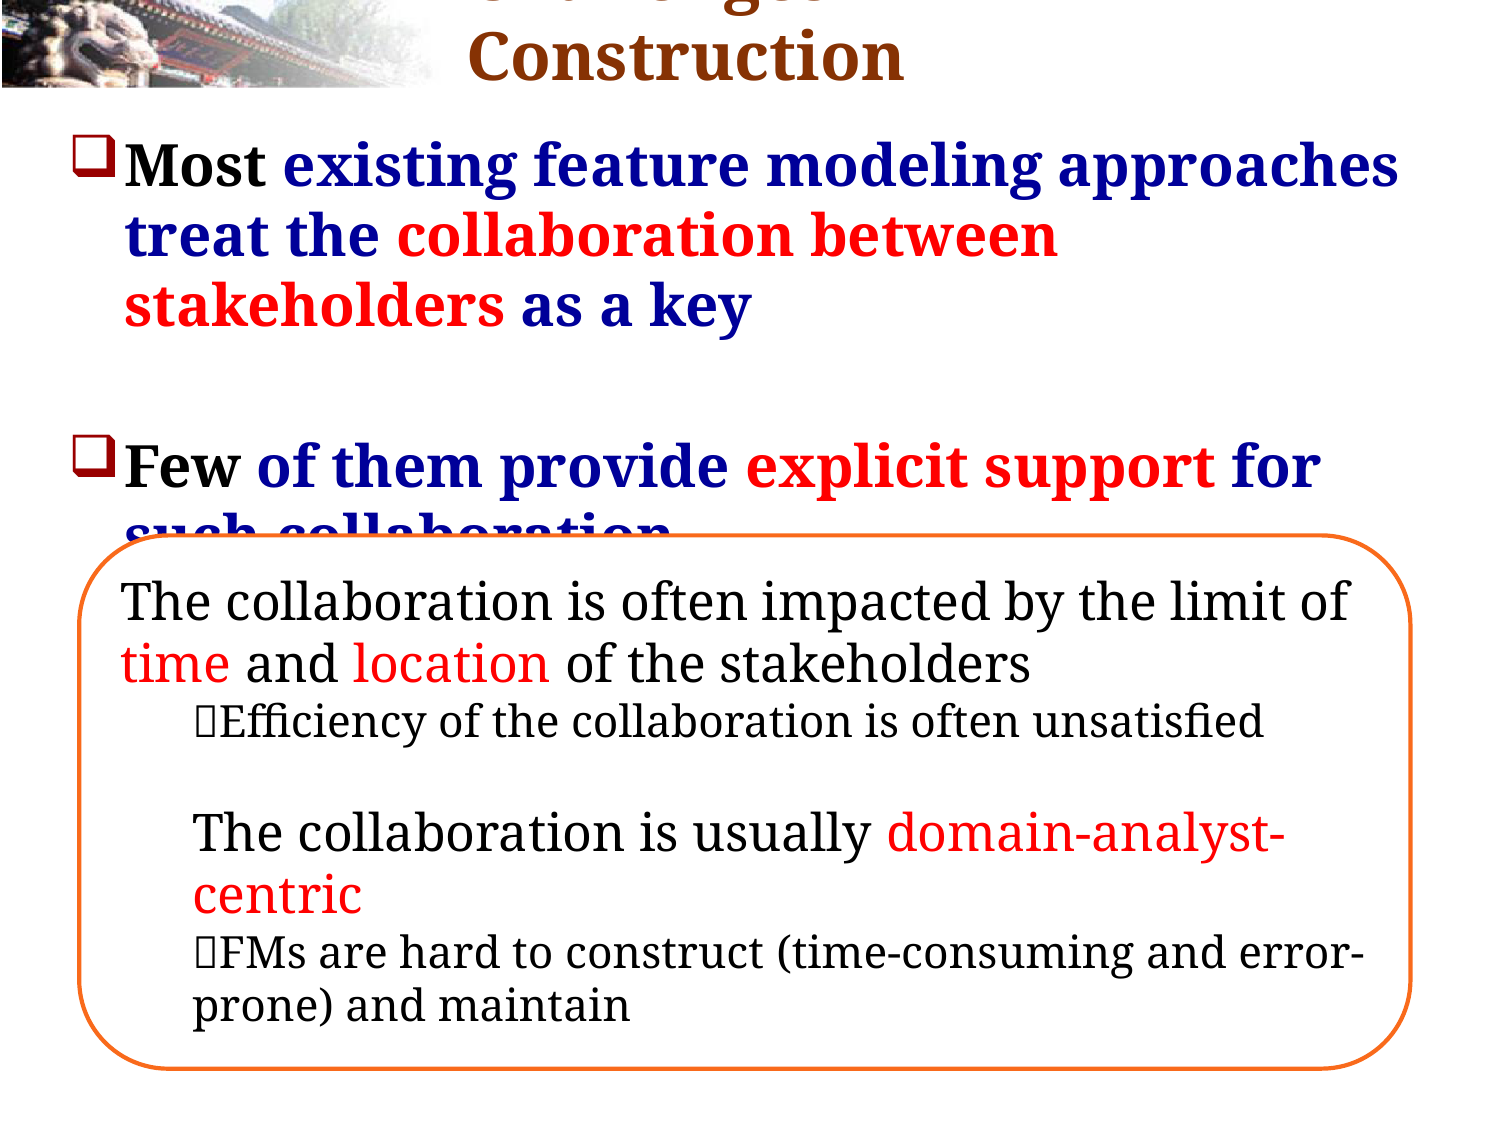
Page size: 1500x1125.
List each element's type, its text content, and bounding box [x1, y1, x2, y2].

list Most existing feature modeling approaches treat the collaboration between stakeholders as a key Few of them provide explicit support for such collaboration [52, 120, 1438, 976]
title Challenges in FM Construction [450, 5, 1478, 102]
picture [0, 0, 475, 88]
text_box The collaboration is often impacted by the limit of time and location of the stakeholders Efficiency of the collaboration is often unsatisfied The collaboration is usually domain-analyst-centric FMs are hard to construct (time-consuming and error-prone) and maintain [77, 533, 1413, 1071]
